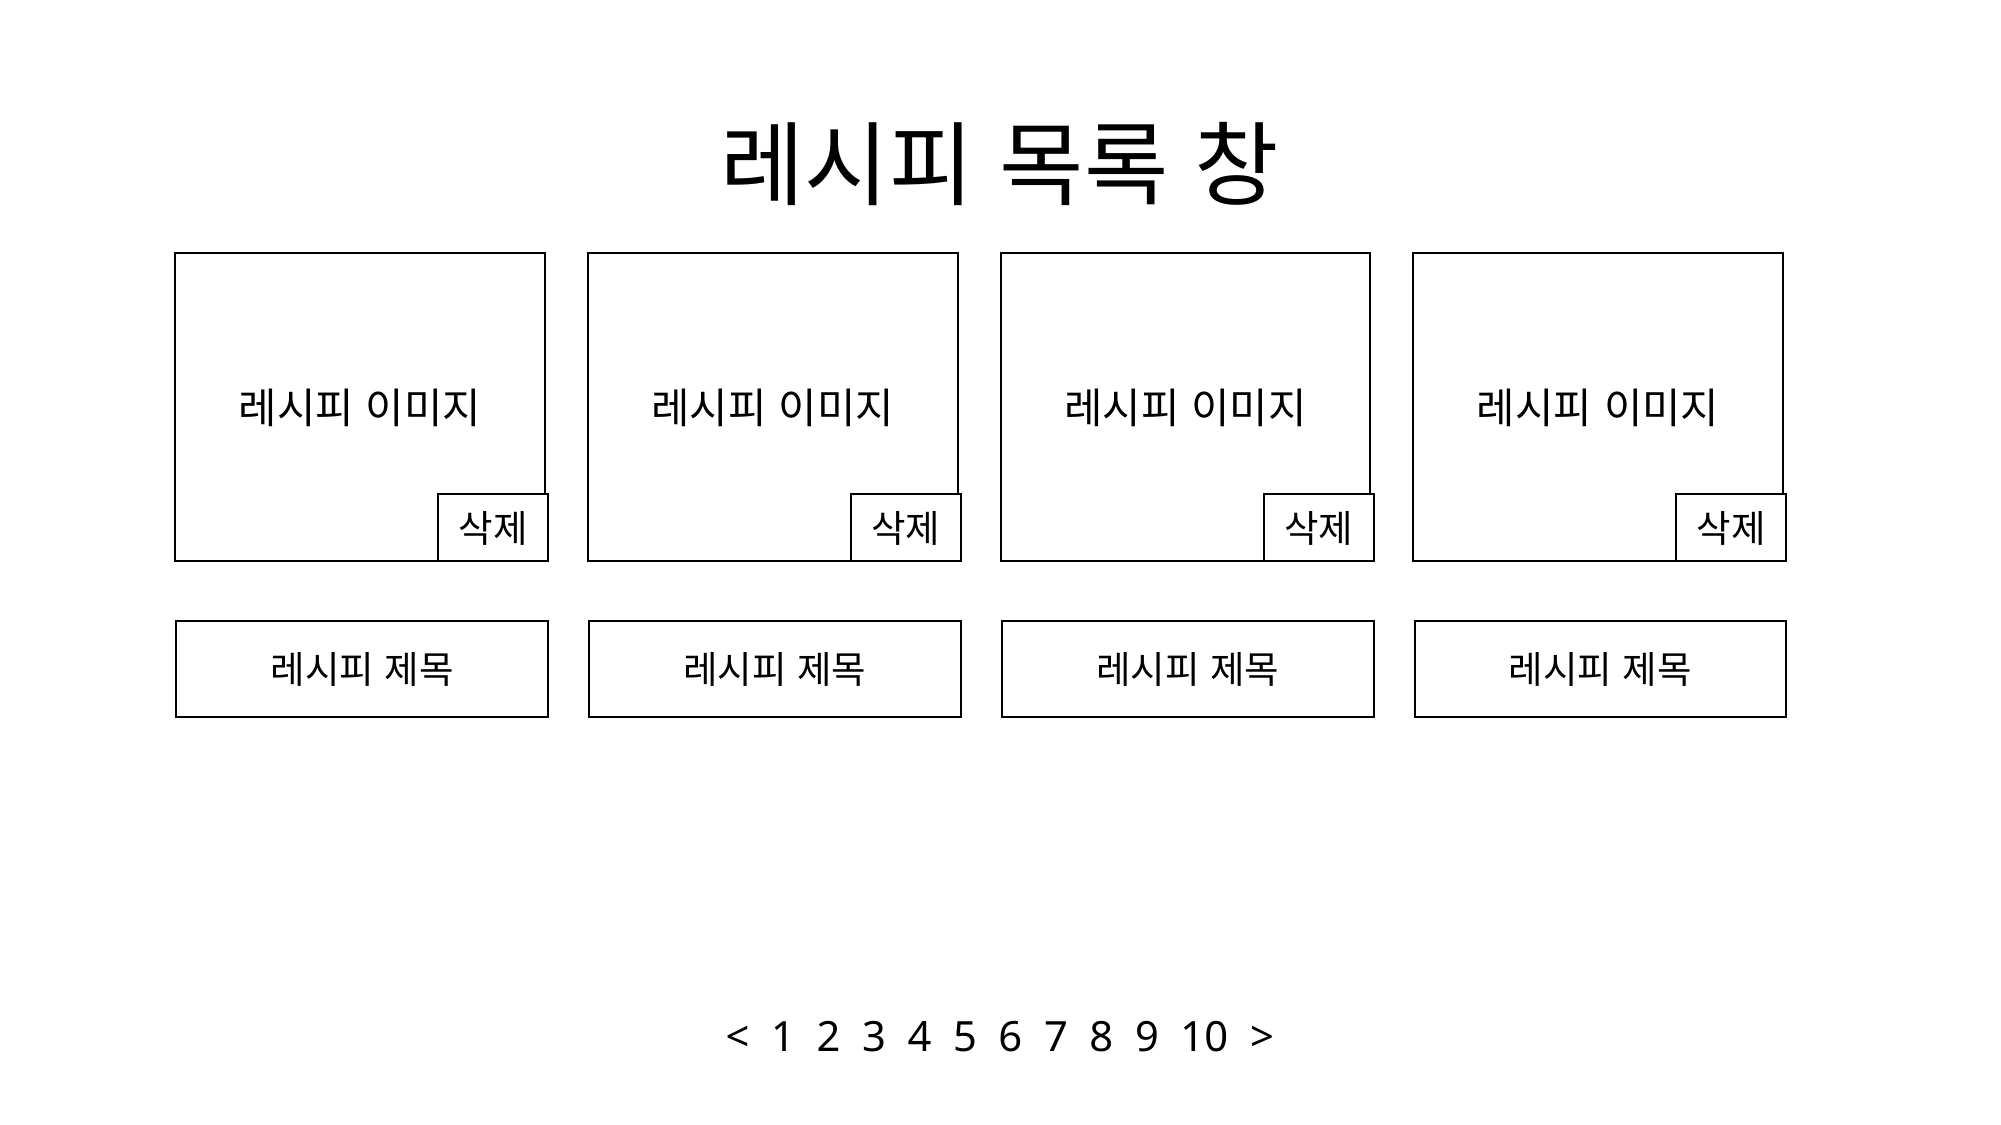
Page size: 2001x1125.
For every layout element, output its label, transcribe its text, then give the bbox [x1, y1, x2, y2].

text_box 삭제 [1675, 493, 1787, 562]
text_box 레시피 제목 [1001, 620, 1375, 718]
title 레시피 목록 창 [137, 59, 1863, 278]
text_box 레시피 제목 [175, 620, 549, 718]
text_box 레시피 제목 [1414, 620, 1787, 718]
text_box 삭제 [437, 493, 549, 562]
text_box 레시피 이미지 [174, 278, 546, 562]
text_box 레시피 제목 [588, 620, 962, 718]
text_box 삭제 [1263, 493, 1375, 562]
text_box 레시피 이미지 [1000, 278, 1371, 562]
text_box 삭제 [850, 493, 962, 562]
text_box < 1 2 3 4 5 6 7 8 9 10 > [534, 995, 1465, 1076]
text_box 레시피 이미지 [587, 278, 959, 562]
text_box 레시피 이미지 [1412, 278, 1784, 562]
